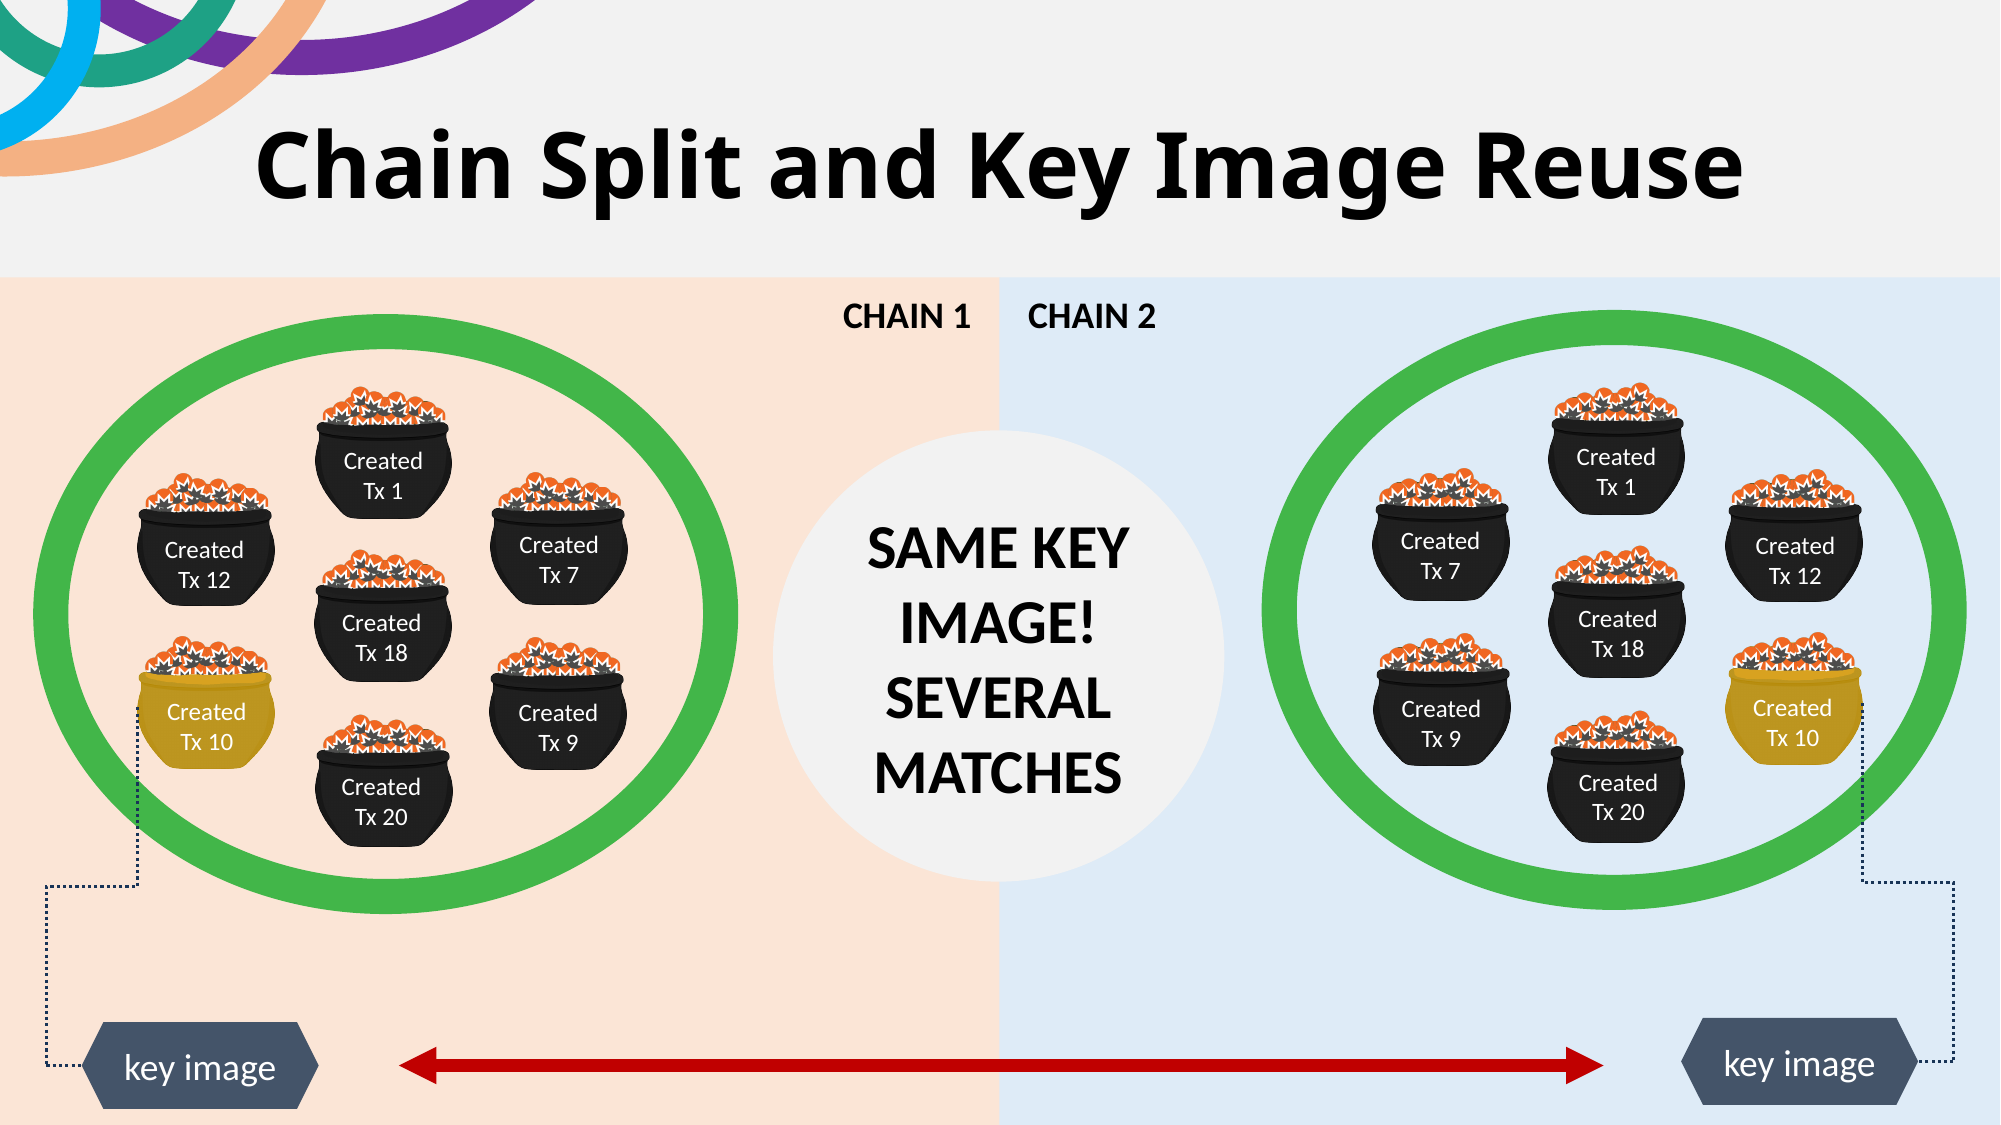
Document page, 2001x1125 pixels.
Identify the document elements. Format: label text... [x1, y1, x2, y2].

text_box [998, 276, 2000, 1125]
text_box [33, 314, 739, 1109]
text_box SAME KEY IMAGE! SEVERAL MATCHES [771, 429, 1226, 883]
text_box [0, 276, 998, 1125]
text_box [0, 0, 655, 177]
title Chain Split and Key Image Reuse [137, 59, 1863, 278]
text_box CHAIN 2 [1013, 283, 1172, 344]
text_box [1261, 309, 1967, 1105]
text_box CHAIN 1 [828, 283, 987, 344]
